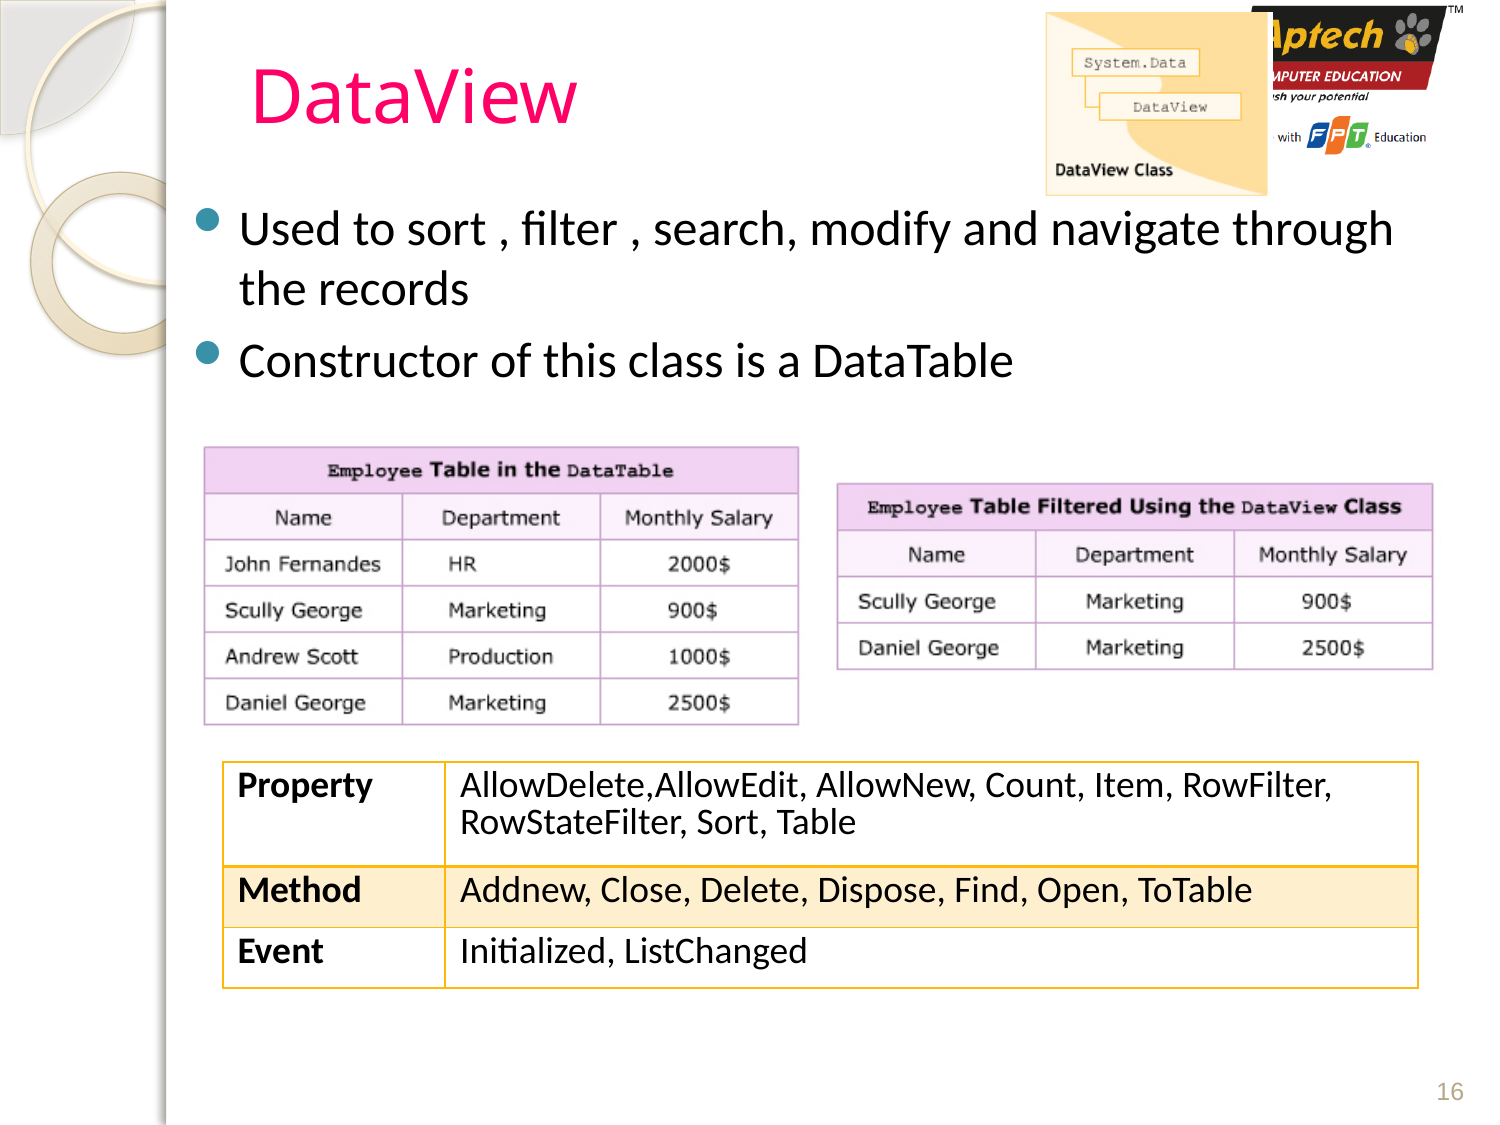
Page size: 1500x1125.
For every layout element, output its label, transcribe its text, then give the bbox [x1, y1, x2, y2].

table_header Property [224, 763, 444, 865]
table_cell Initialized, ListChanged [446, 928, 1417, 987]
picture [831, 480, 1442, 678]
table_cell Event [224, 928, 444, 987]
table_header AllowDelete,AllowEdit, AllowNew, Count, Item, RowFilter, RowStateFilter, Sort, Table [446, 763, 1417, 865]
table_cell Method [224, 868, 444, 927]
slide_number 16 [1413, 1034, 1488, 1113]
list Used to sort , filter , search, modify and navigate through the records Constructor of this class is a DataTable [164, 187, 1466, 1025]
picture [1042, 12, 1273, 200]
table_cell Addnew, Close, Delete, Dispose, Find, Open, ToTable [446, 868, 1417, 927]
title DataView [234, 0, 1465, 187]
picture [198, 445, 806, 729]
